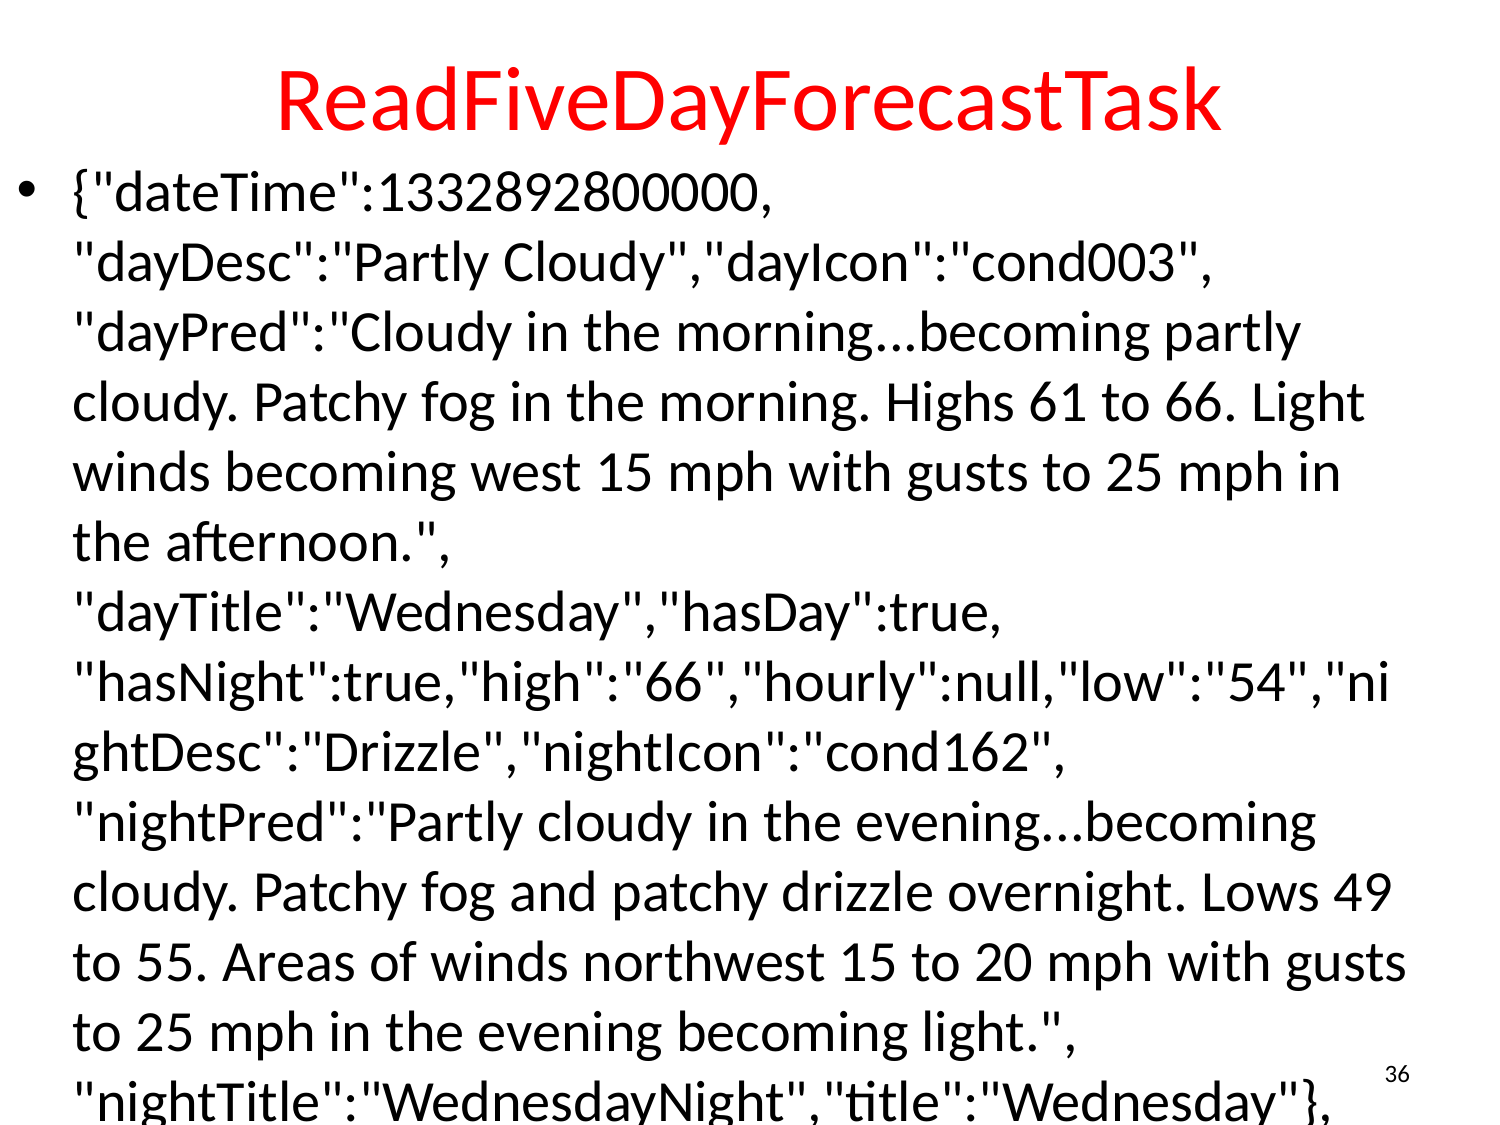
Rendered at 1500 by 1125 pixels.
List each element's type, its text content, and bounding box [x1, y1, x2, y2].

slide_number 36 [1074, 1042, 1425, 1103]
list {"dateTime":1332892800000, "dayDesc":"Partly Cloudy","dayIcon":"cond003", "dayPred":"Cloudy in the morning...becoming partly cloudy. Patchy fog in the morning. Highs 61 to 66. Light winds becoming west 15 mph with gusts to 25 mph in the afternoon.", "dayTitle":"Wednesday","hasDay":true, "hasNight":true,"high":"66","hourly":null,"low":"54","nightDesc":"Drizzle","nightIcon":"cond162", "nightPred":"Partly cloudy in the evening...becoming cloudy. Patchy fog and patchy drizzle overnight. Lows 49 to 55. Areas of winds northwest 15 to 20 mph with gusts to 25 mph in the evening becoming light.", "nightTitle":"WednesdayNight","title":"Wednesday"}, [1, 145, 1427, 1125]
title ReadFiveDayForecastTask [75, 0, 1425, 145]
